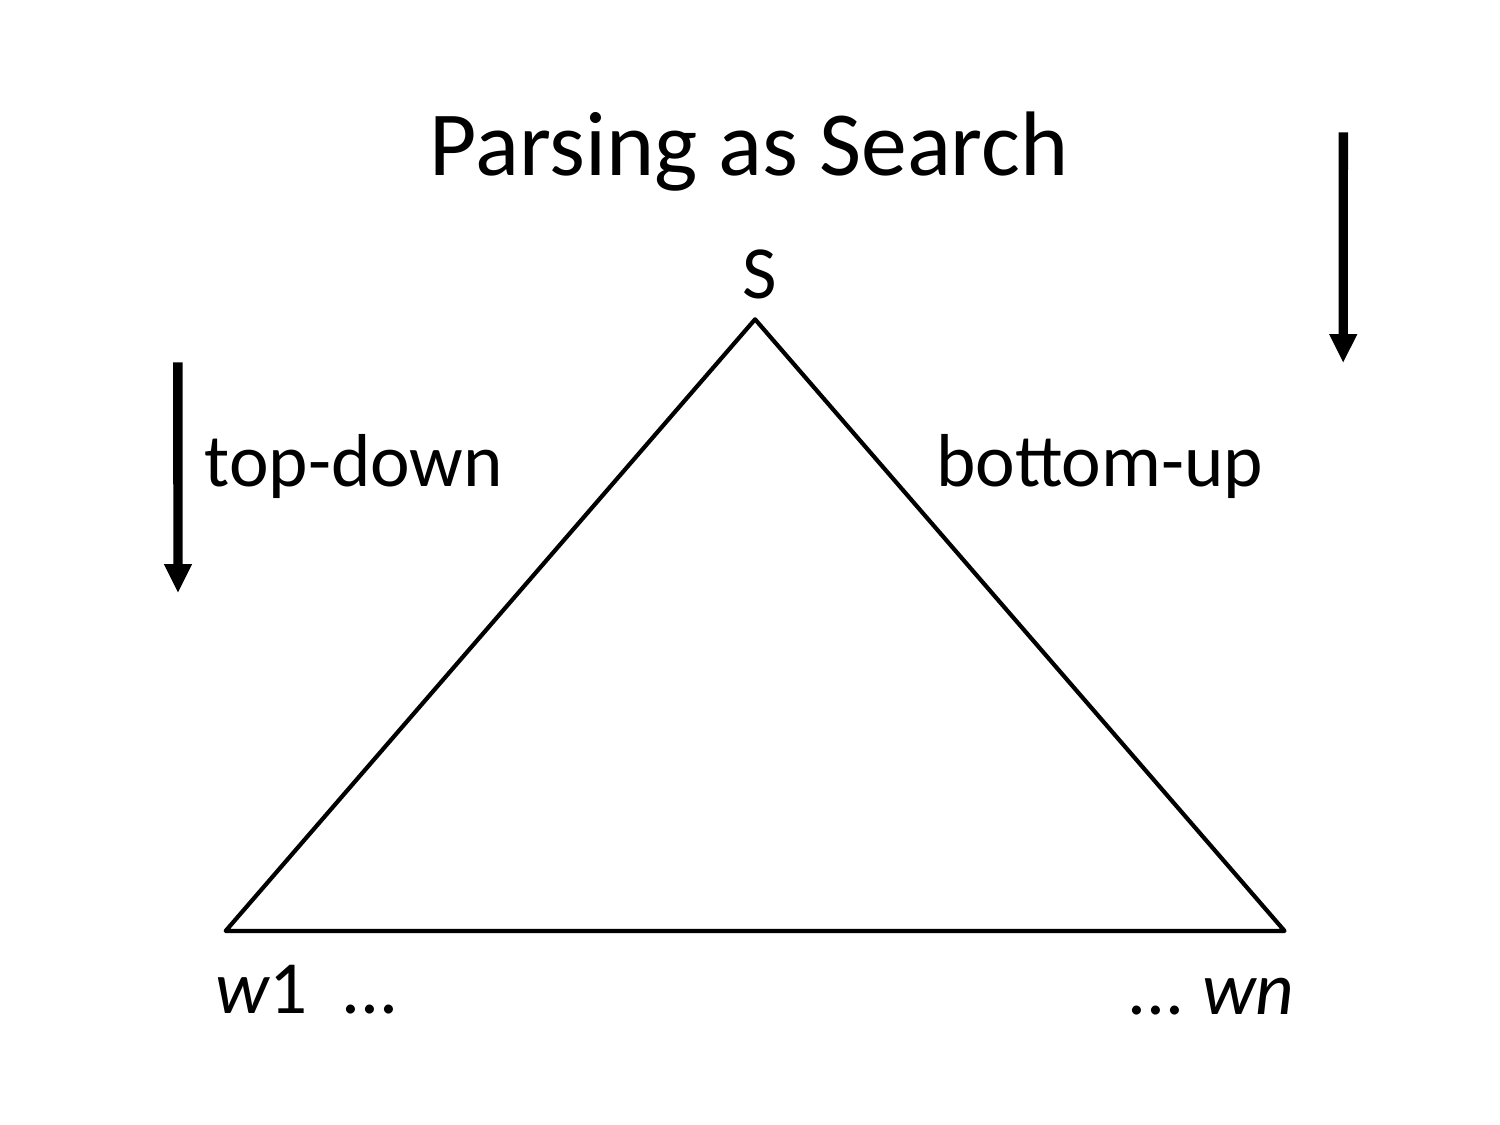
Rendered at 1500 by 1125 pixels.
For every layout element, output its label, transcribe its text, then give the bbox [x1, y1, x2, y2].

text_box S [727, 215, 805, 321]
text_box w1 ... [201, 931, 459, 1036]
text_box top-down [190, 403, 572, 509]
text_box [171, 362, 185, 593]
text_box [225, 321, 1285, 931]
text_box ... wn [1075, 932, 1309, 1037]
text_box [1337, 132, 1350, 363]
text_box bottom-up [921, 403, 1345, 509]
text_box Parsing as Search [75, 45, 1425, 233]
